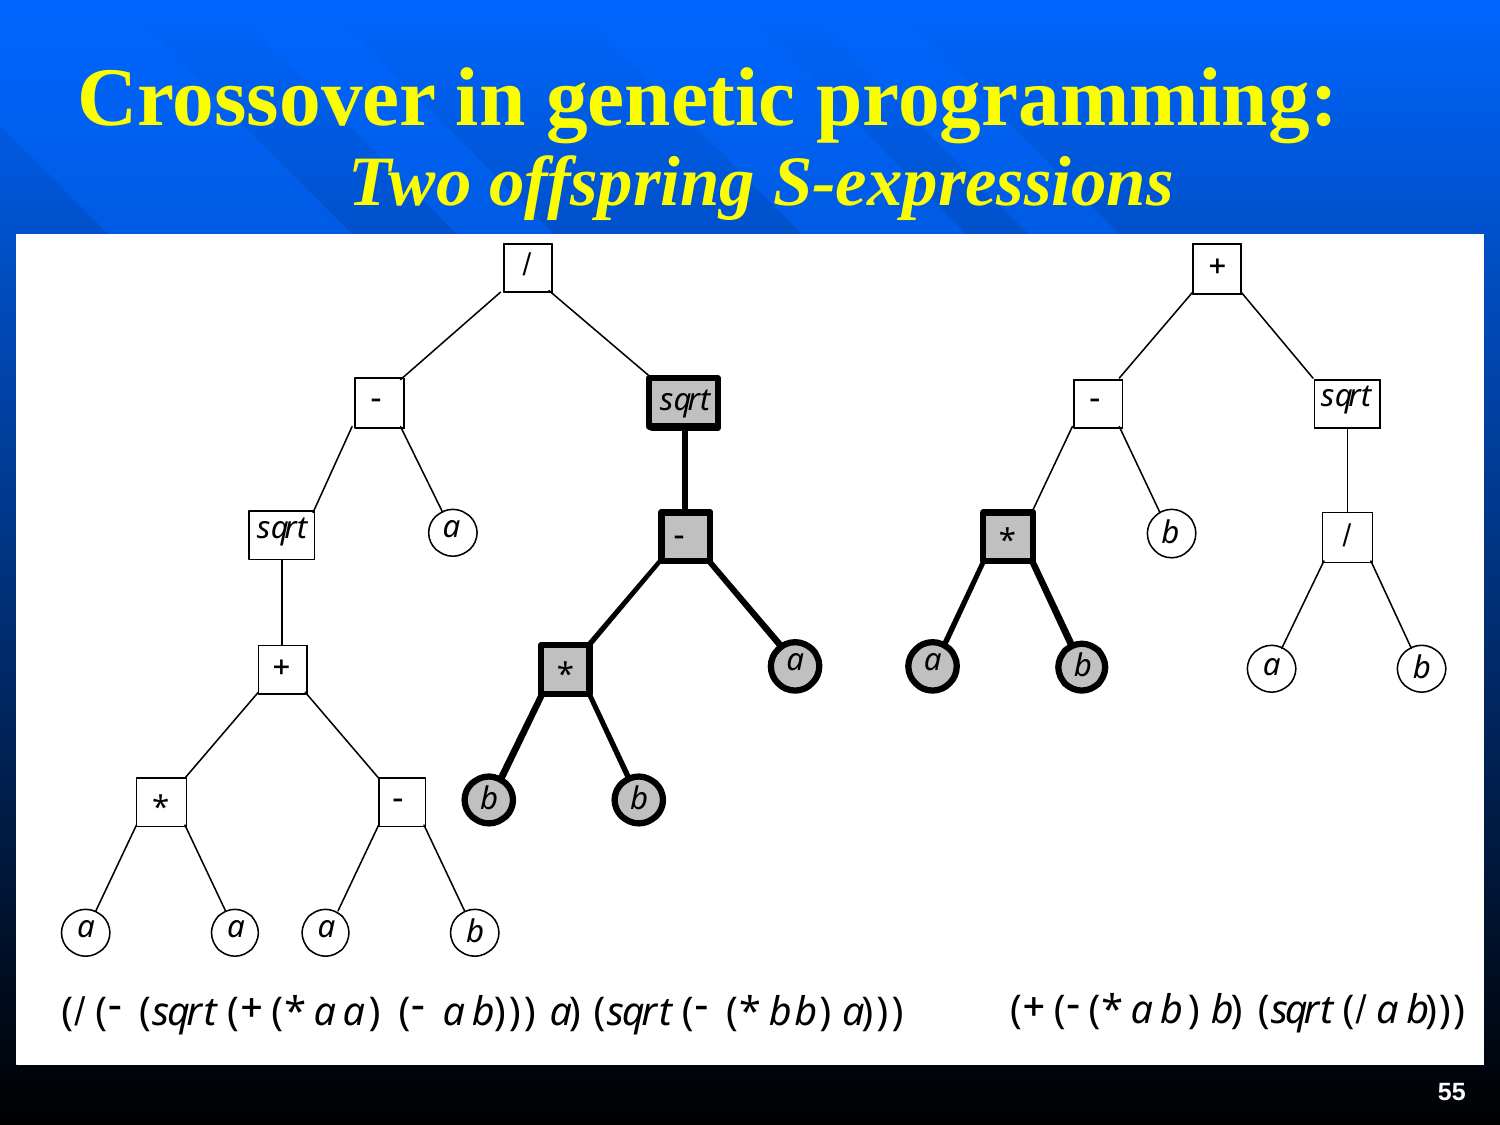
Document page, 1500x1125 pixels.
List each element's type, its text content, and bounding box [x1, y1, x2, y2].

text_box Crossover in genetic programming: [62, 34, 1438, 150]
text_box Two offspring S-expressions [333, 127, 1190, 227]
picture [14, 232, 1486, 1066]
